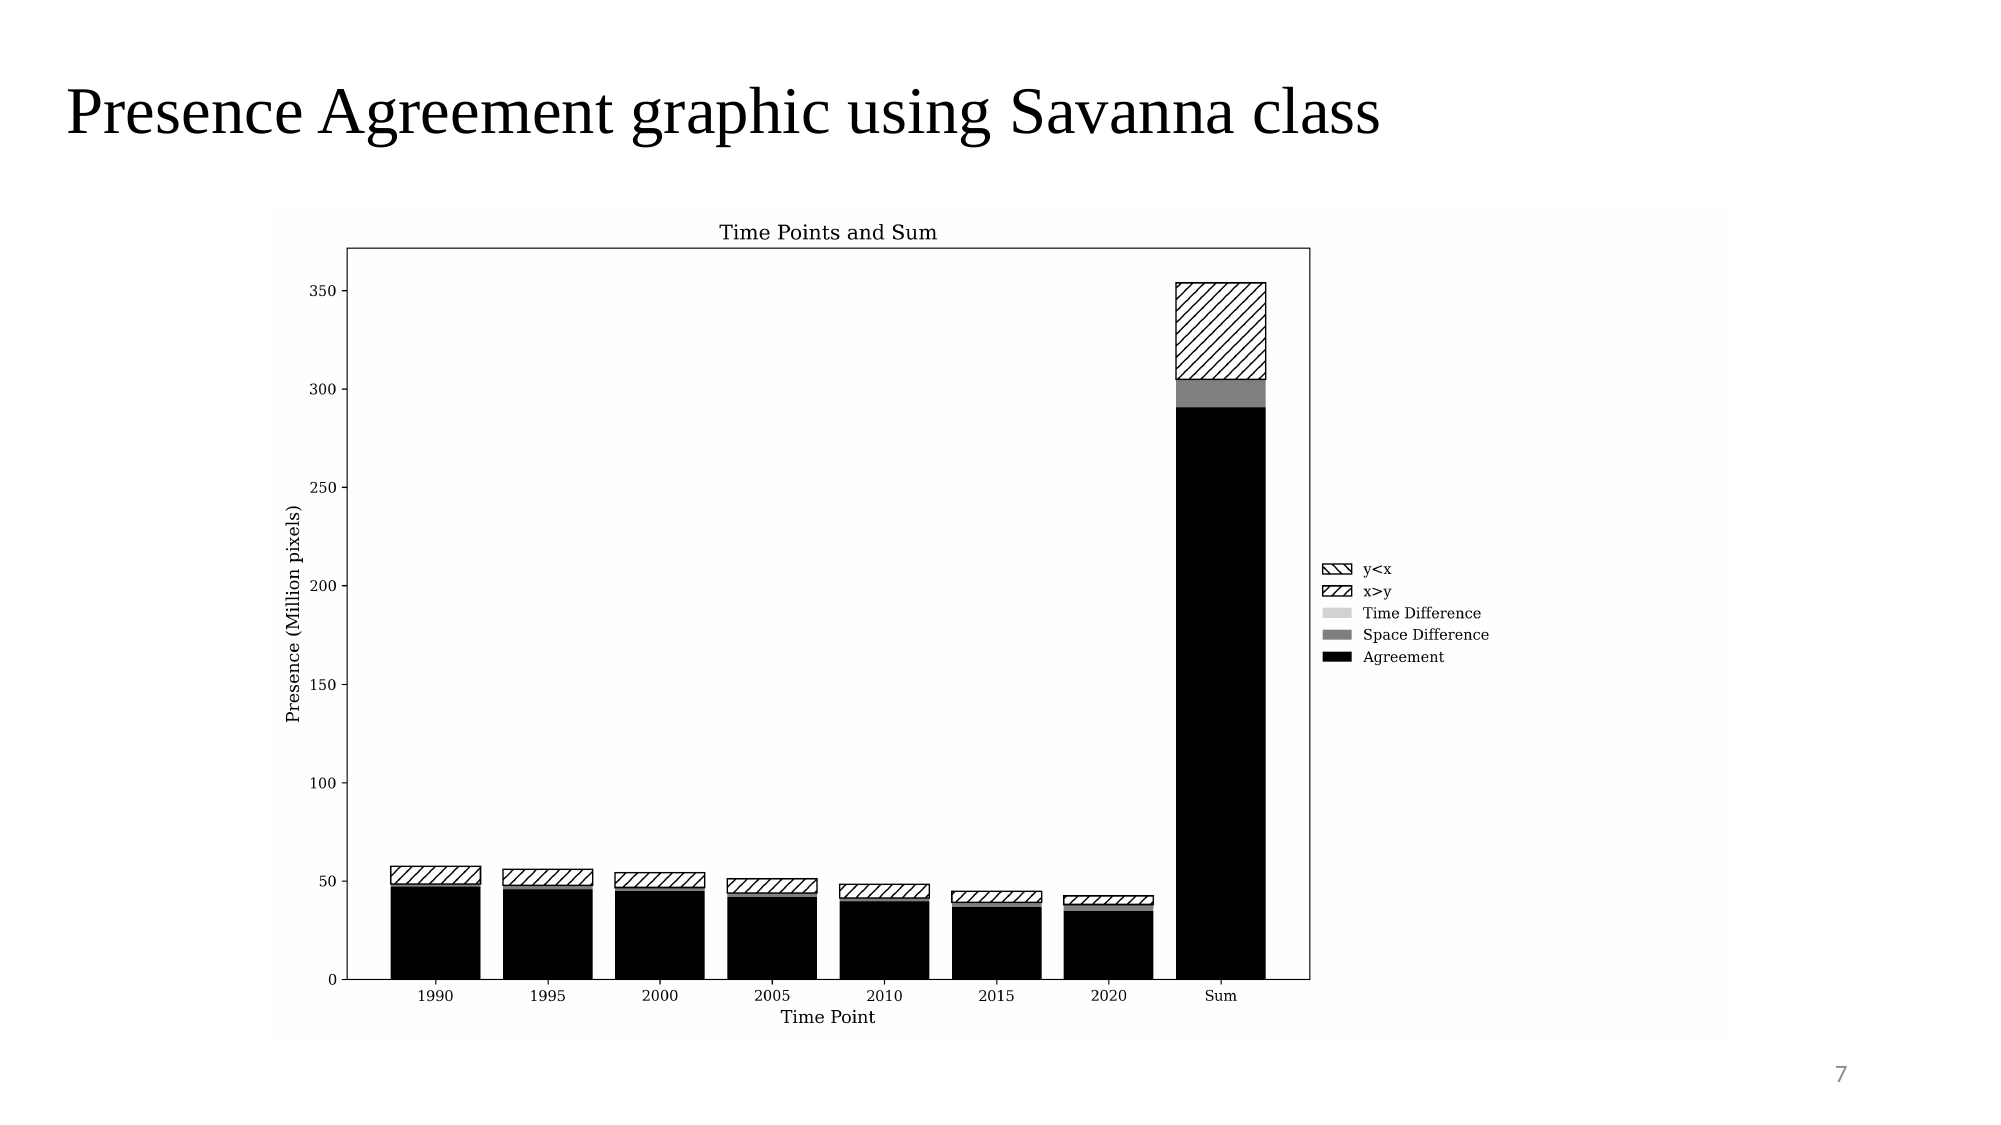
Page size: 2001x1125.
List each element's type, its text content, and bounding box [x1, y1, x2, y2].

text_box Presence Agreement graphic using Savanna class [51, 59, 1888, 155]
slide_number 7 [1412, 1042, 1863, 1103]
picture [270, 209, 1730, 1043]
